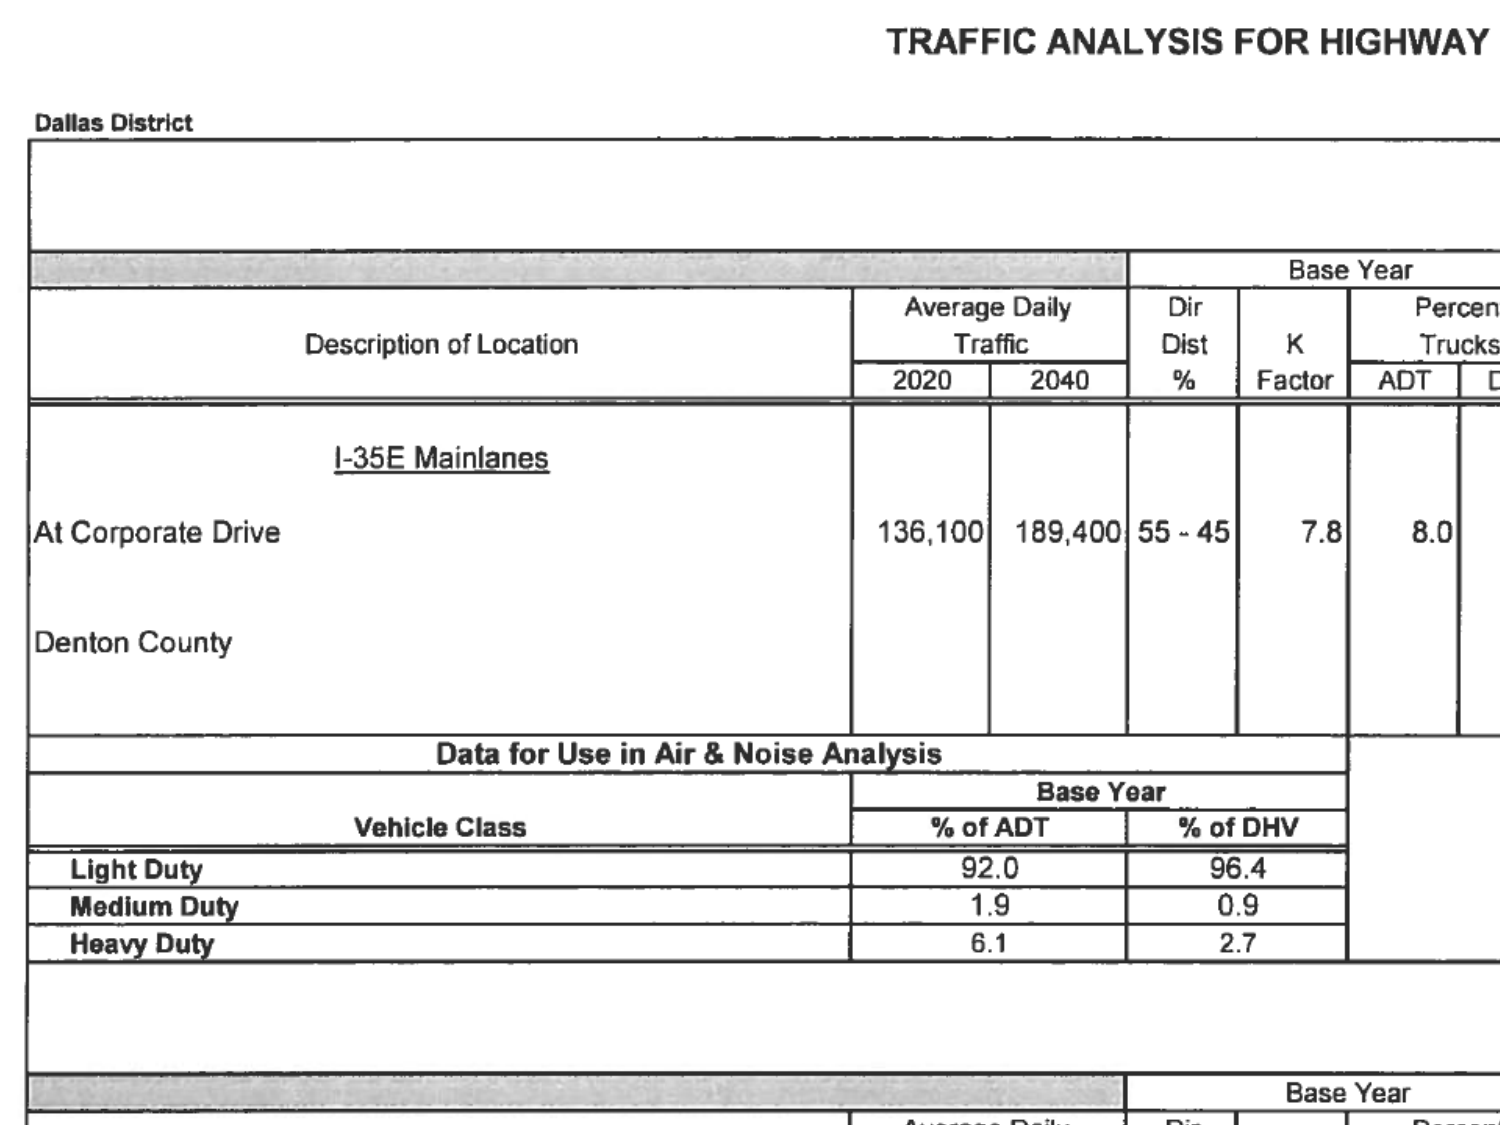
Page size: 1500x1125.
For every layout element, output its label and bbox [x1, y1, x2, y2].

list [0, 0, 1500, 1125]
